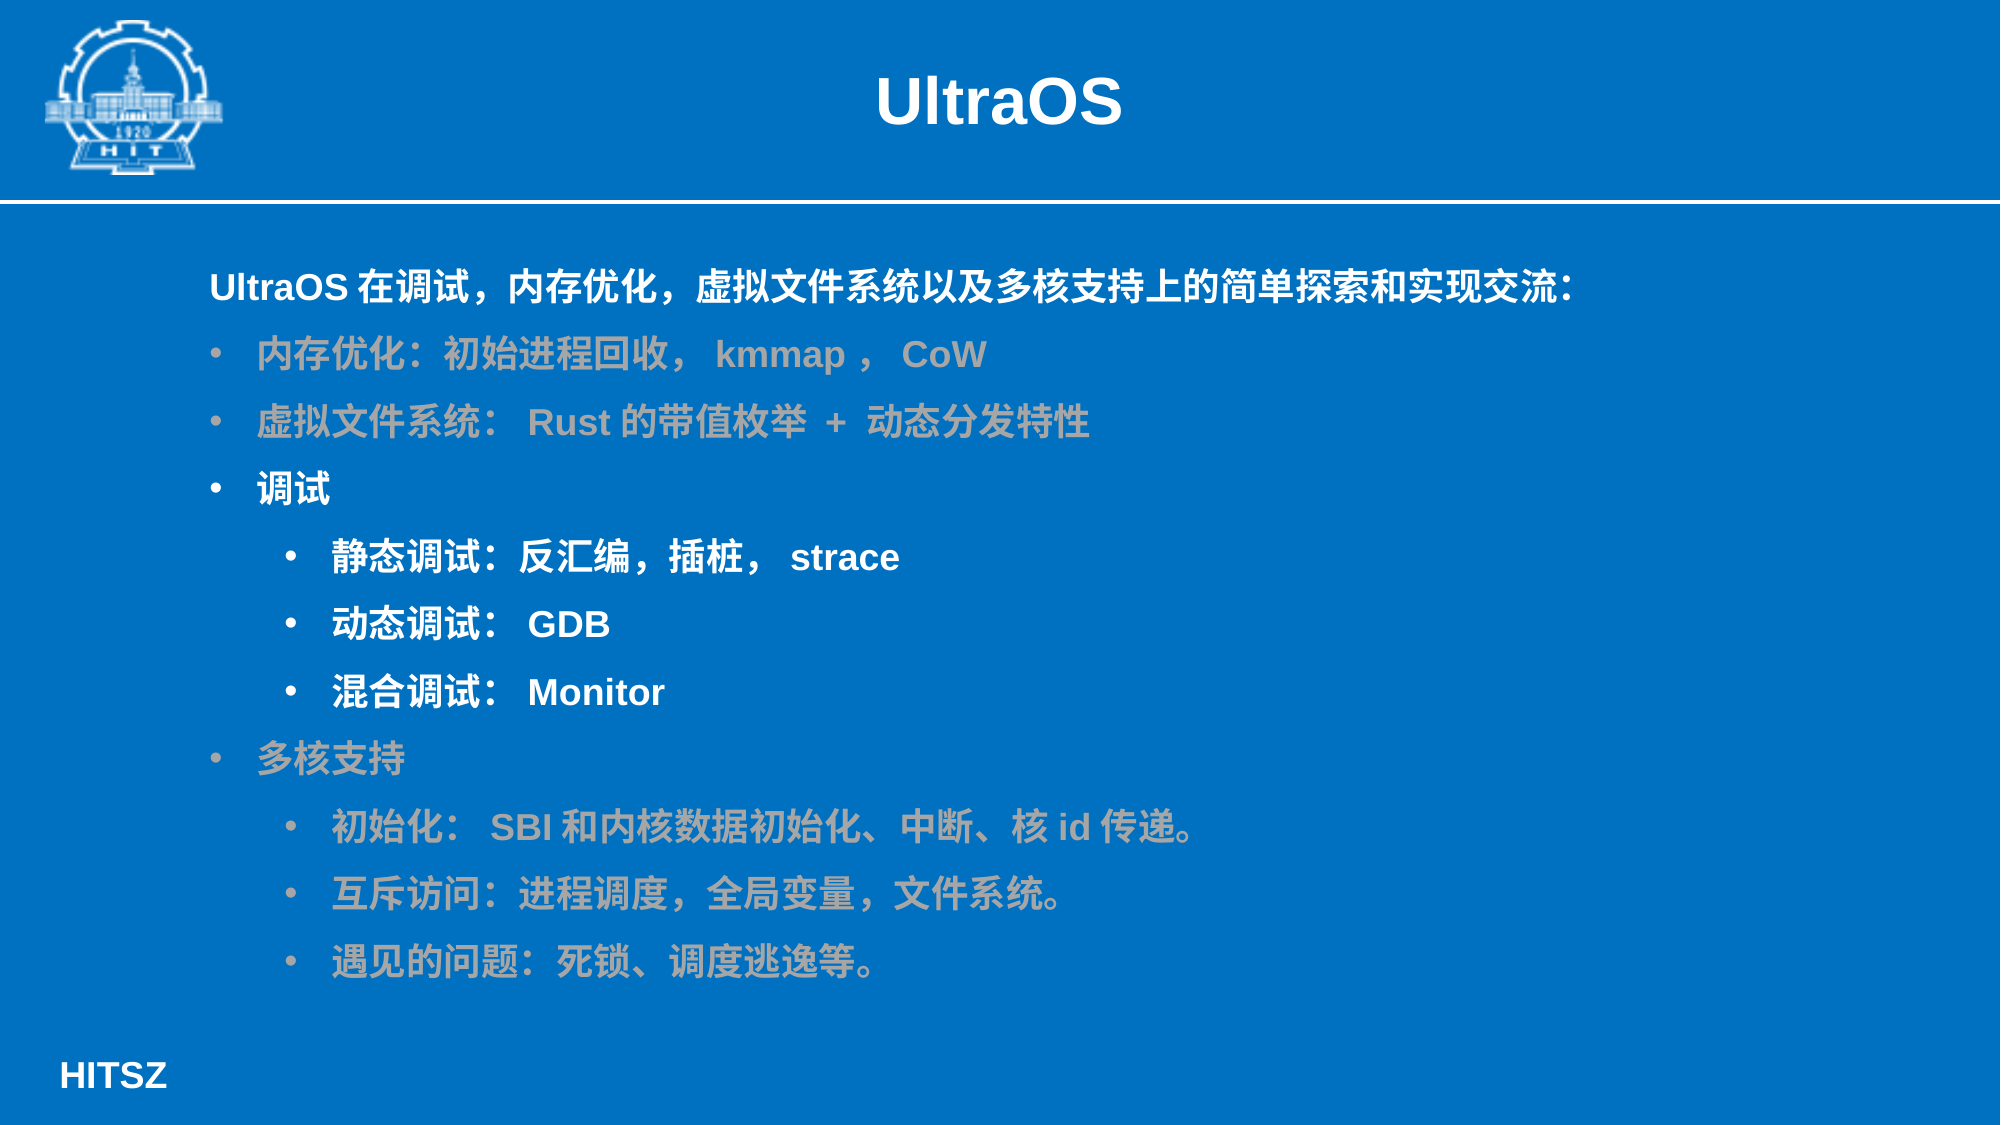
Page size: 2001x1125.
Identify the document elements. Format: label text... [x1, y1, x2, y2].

text_box UltraOS [265, 53, 1734, 152]
text_box HITSZ [44, 1043, 342, 1104]
text_box UltraOS在调试，内存优化，虚拟文件系统以及多核支持上的简单探索和实现交流： 内存优化：初始进程回收，kmmap，CoW 虚拟文件系统：Rust的带值枚举 + 动态分发特性 调试 静态调试：反汇编，插桩，strace 动态调试：GDB 混合调试：Monitor 多核支持 初始化：SBI和内核数据初始化、中断、核id传递。 互斥访问：进程调度，全局变量，文件系统。 遇见的问题：死锁、调度逃逸等。 [194, 232, 1655, 991]
picture [44, 20, 234, 190]
